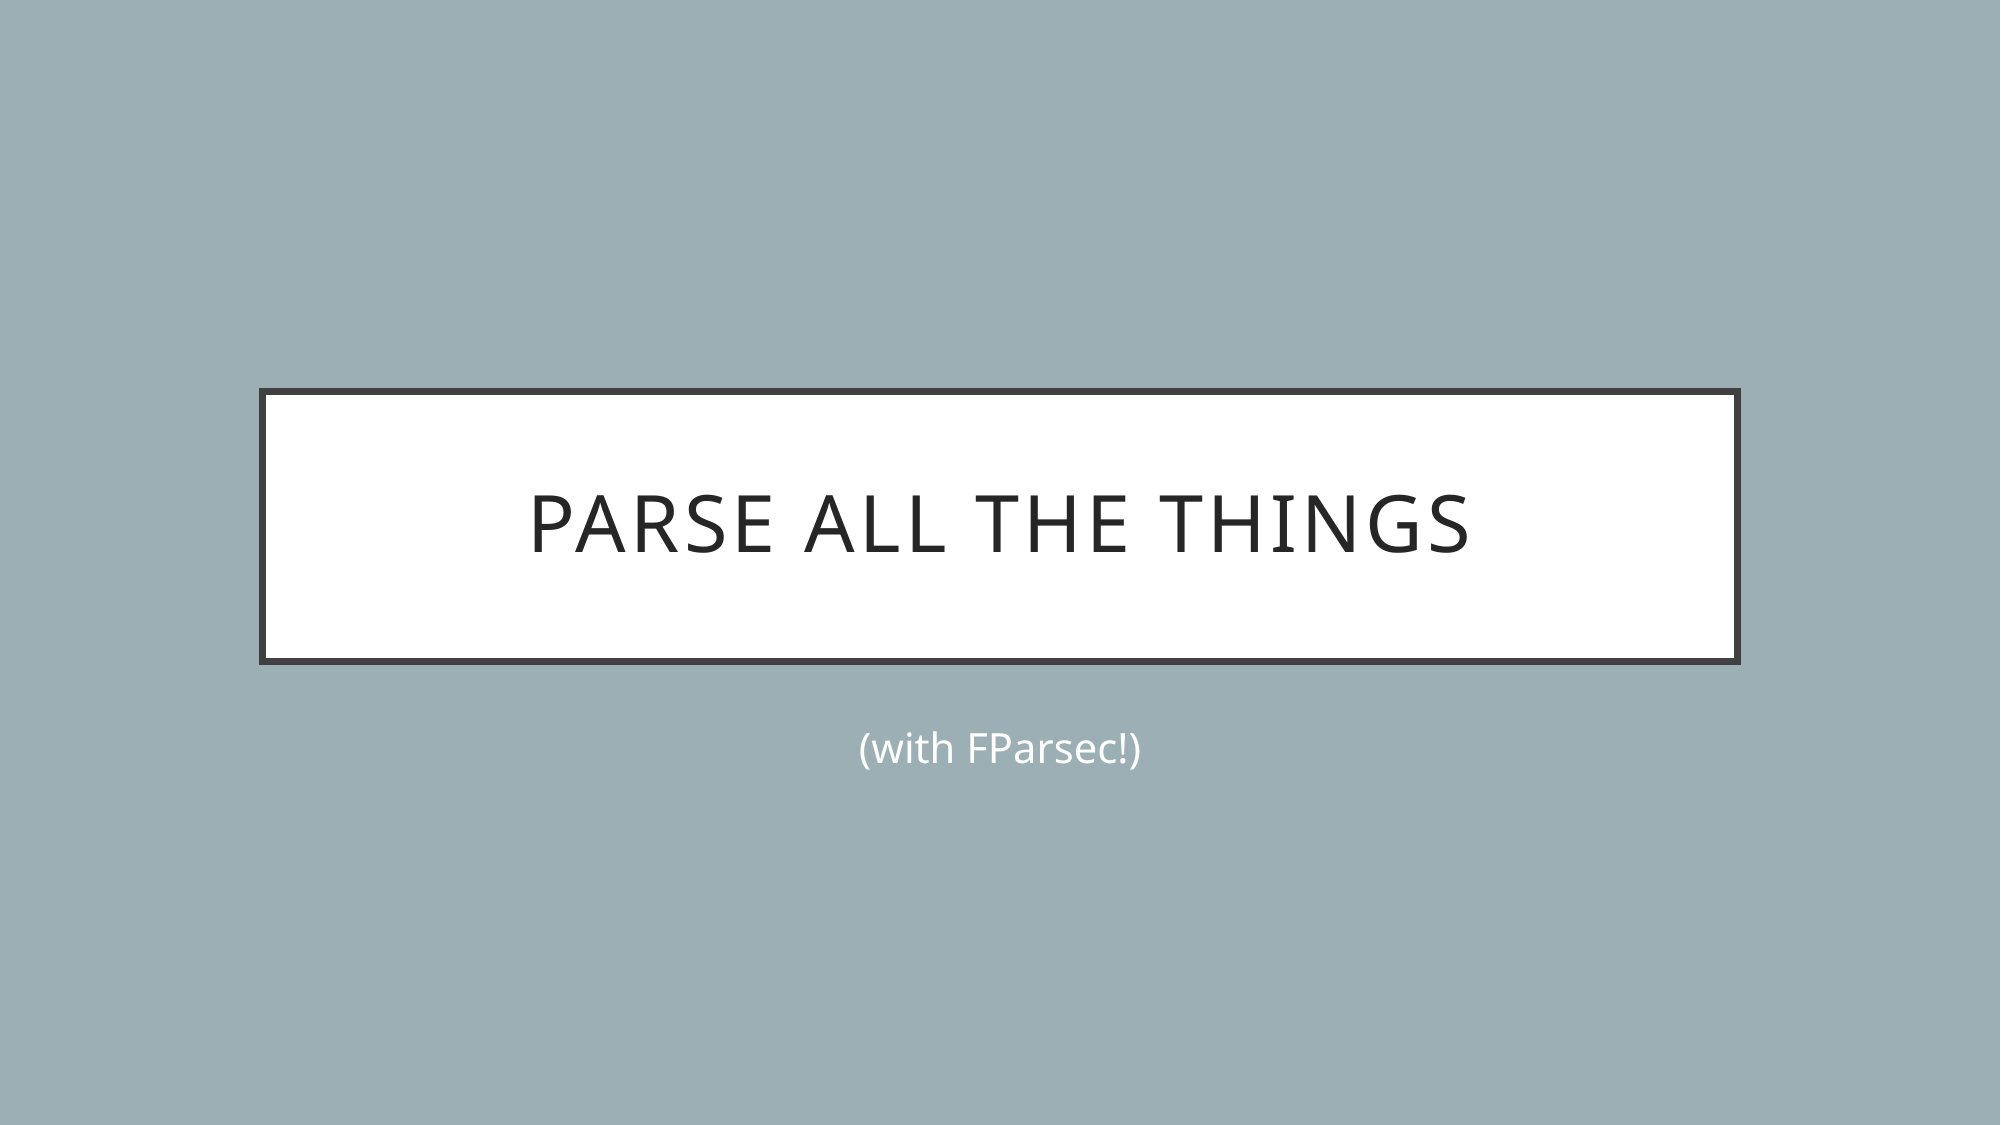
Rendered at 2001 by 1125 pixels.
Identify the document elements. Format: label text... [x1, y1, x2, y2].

title Parse all the things [259, 388, 1741, 665]
subtitle (with FParsec!) [442, 713, 1558, 918]
